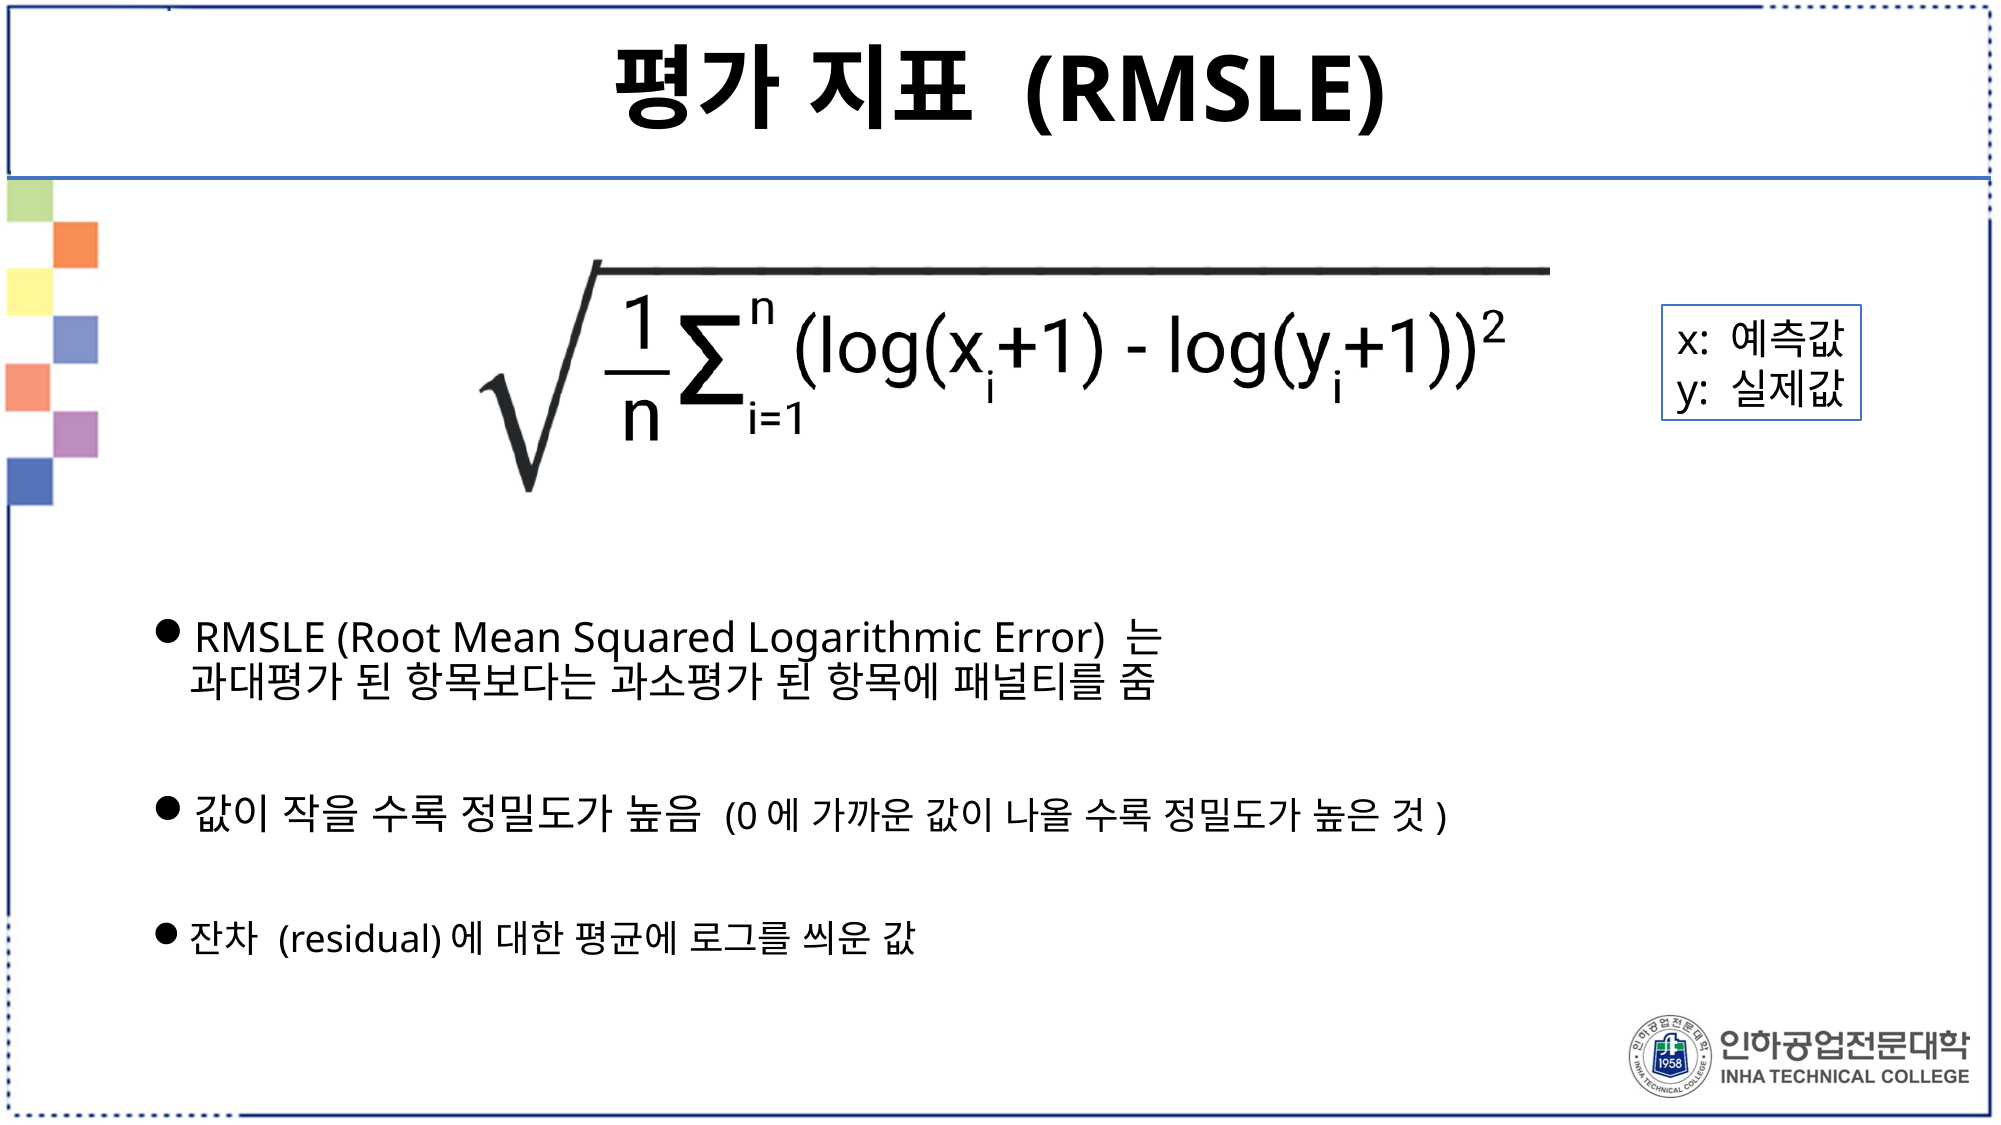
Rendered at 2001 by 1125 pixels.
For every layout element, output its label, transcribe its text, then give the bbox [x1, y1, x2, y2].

picture [3, 1, 1999, 1125]
list RMSLE (Root Mean Squared Logarithmic Error) 는 과대평가 된 항목보다는 과소평가 된 항목에 패널티를 줌 값이 작을 수록 정밀도가 높음 (0에 가까운 값이 나올 수록 정밀도가 높은 것) 잔차 (residual)에 대한 평균에 로그를 씌운 값 [137, 608, 1863, 1010]
title 평가 지표 (RMSLE) [137, 5, 1863, 179]
text_box x: 예측값 y: 실제값 [1662, 305, 1862, 420]
